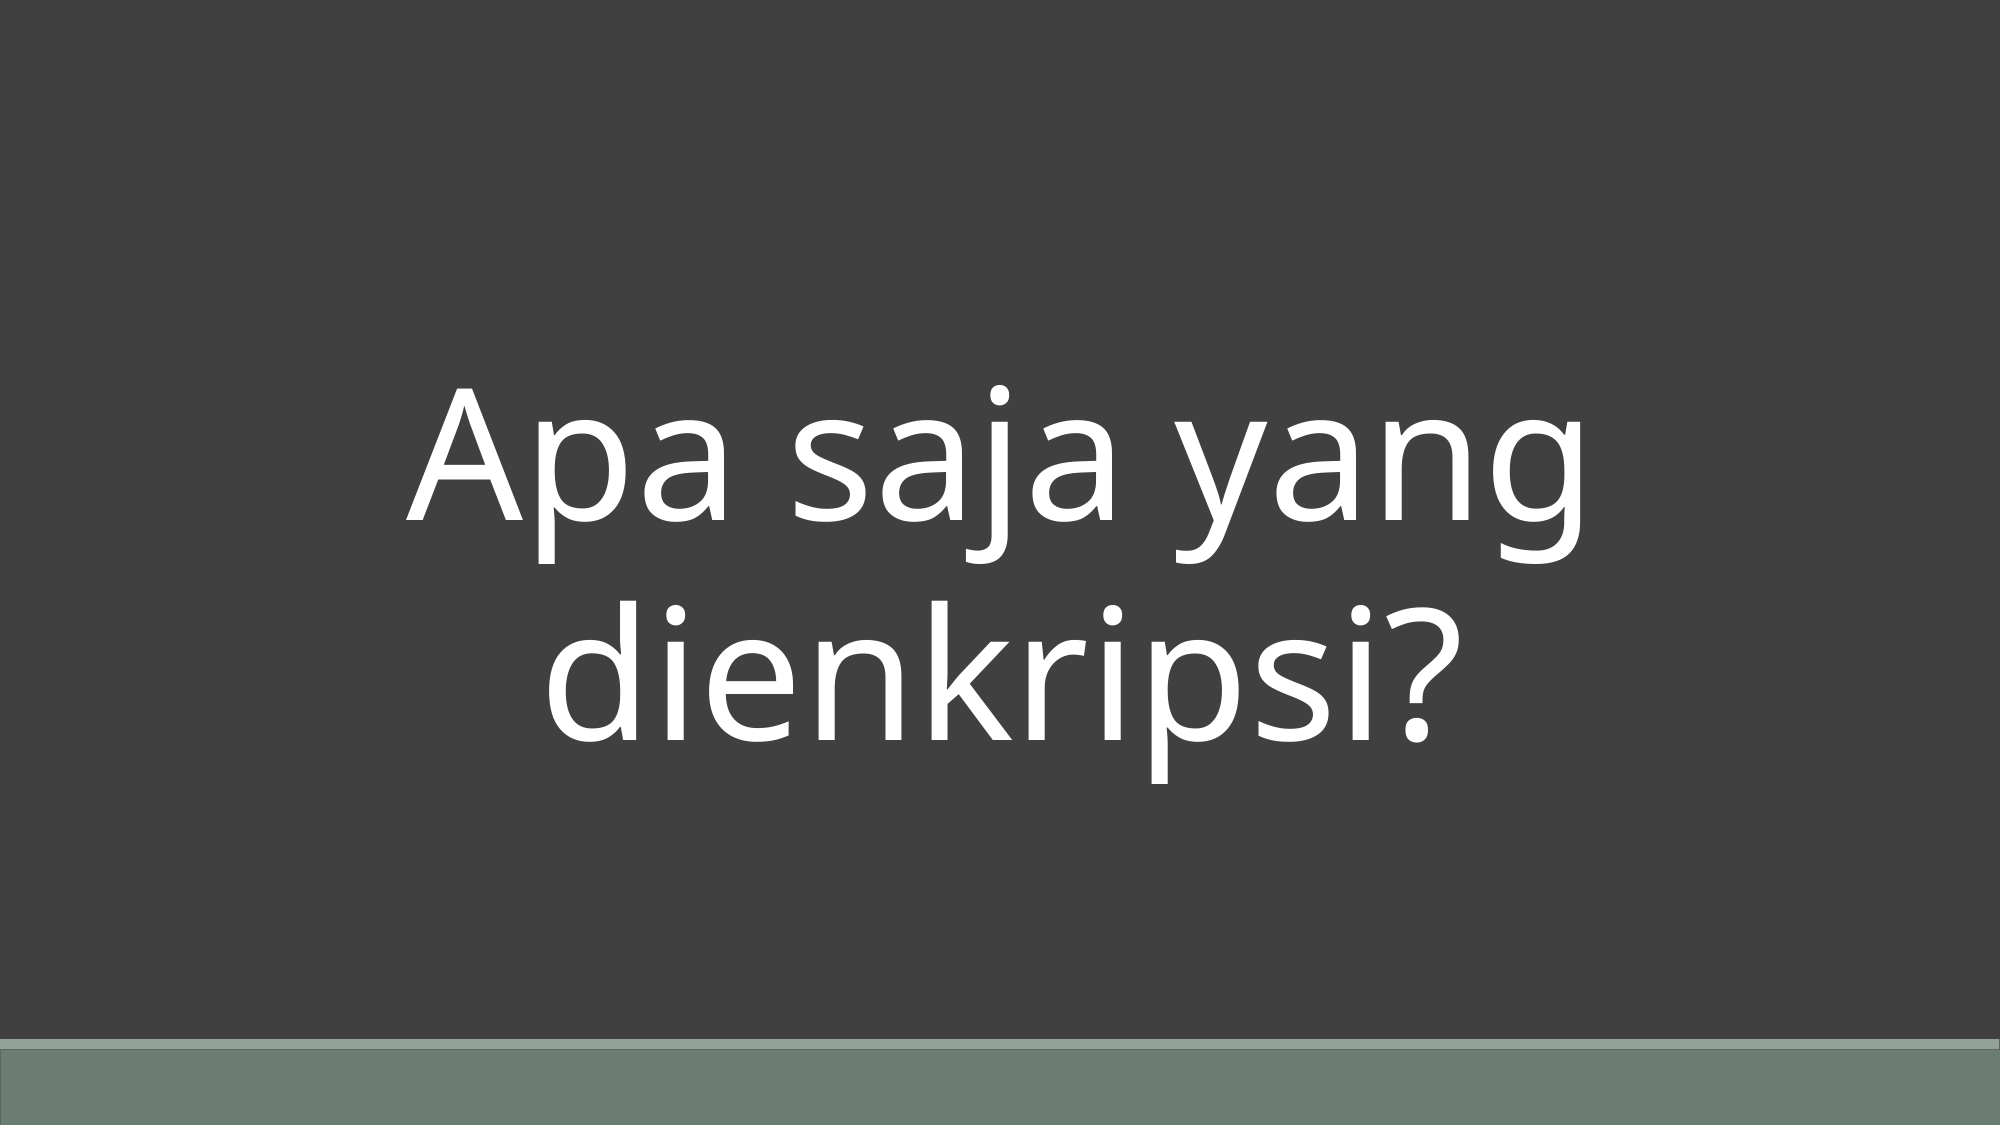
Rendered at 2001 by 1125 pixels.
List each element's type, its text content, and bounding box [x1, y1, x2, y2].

text_box Apa saja yang dienkripsi? [355, 330, 1648, 785]
